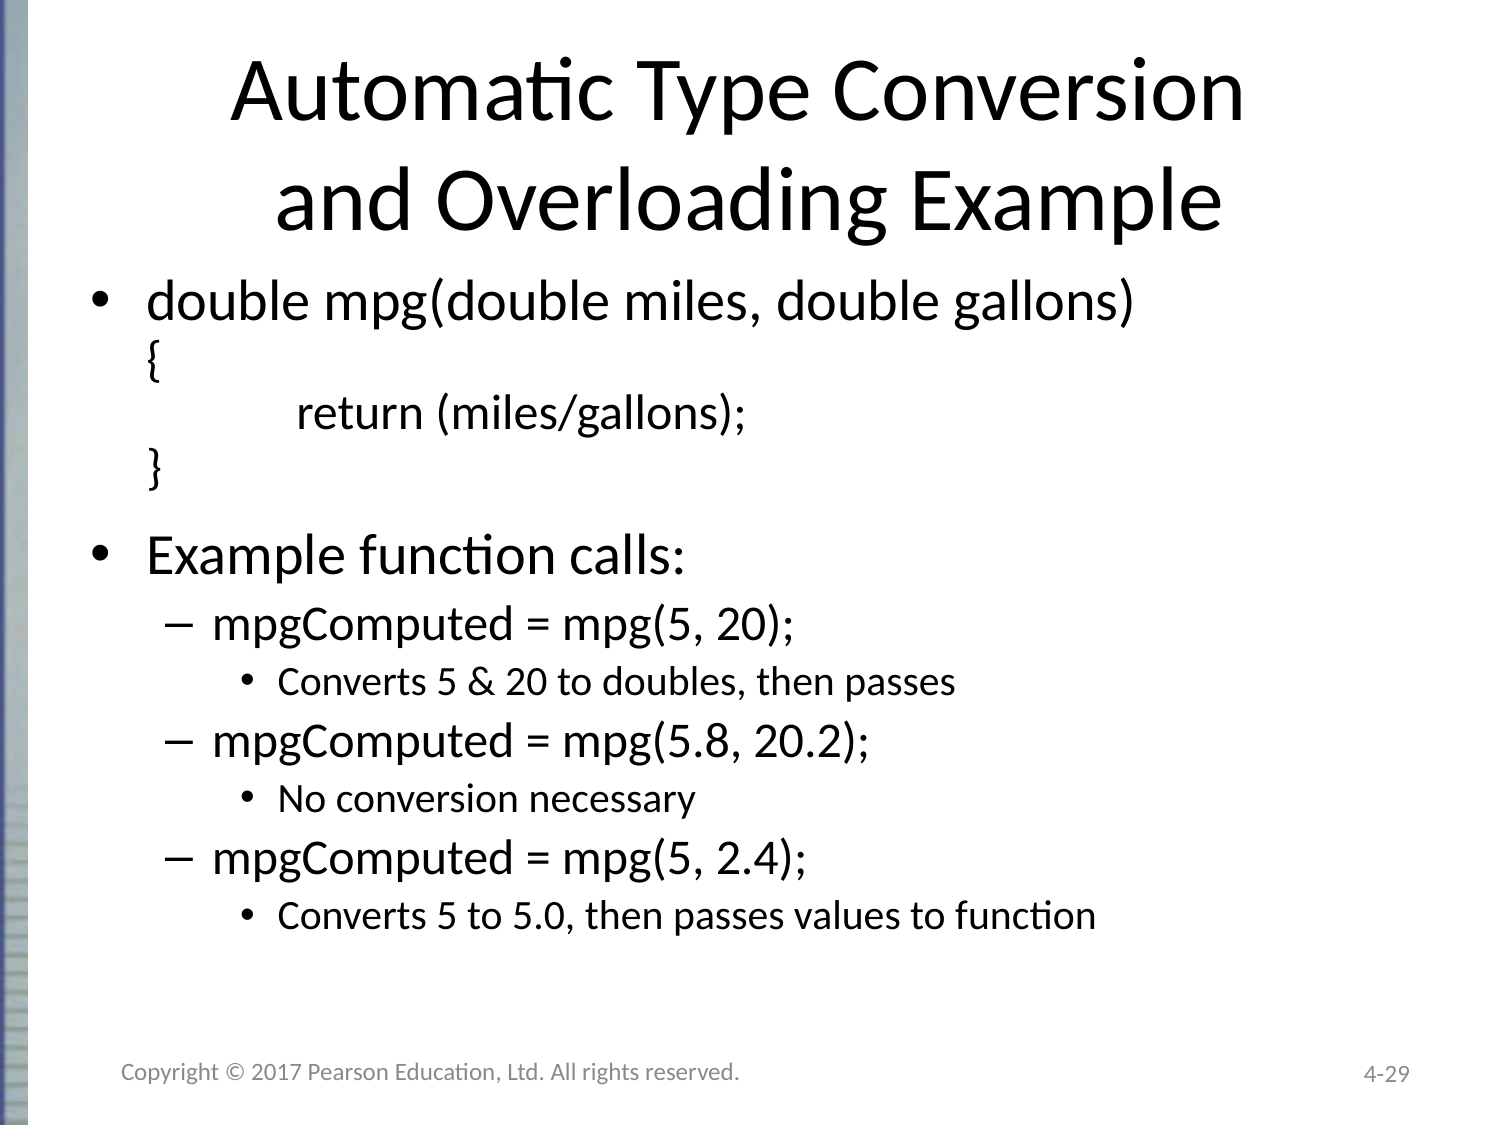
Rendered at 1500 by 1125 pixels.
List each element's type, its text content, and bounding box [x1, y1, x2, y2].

footer Copyright © 2017 Pearson Education, Ltd. All rights reserved. [75, 1040, 788, 1100]
picture [0, 0, 28, 1125]
list double mpg(double miles, double gallons) { return (miles/gallons); } Example function calls: mpgComputed = mpg(5, 20); Converts 5 & 20 to doubles, then passes mpgComputed = mpg(5.8, 20.2); No conversion necessary mpgComputed = mpg(5, 2.4); Converts 5 to 5.0, then passes values to function [75, 262, 1425, 1005]
slide_number 4-29 [1074, 1042, 1425, 1103]
title Automatic Type Conversion and Overloading Example [75, 45, 1425, 233]
